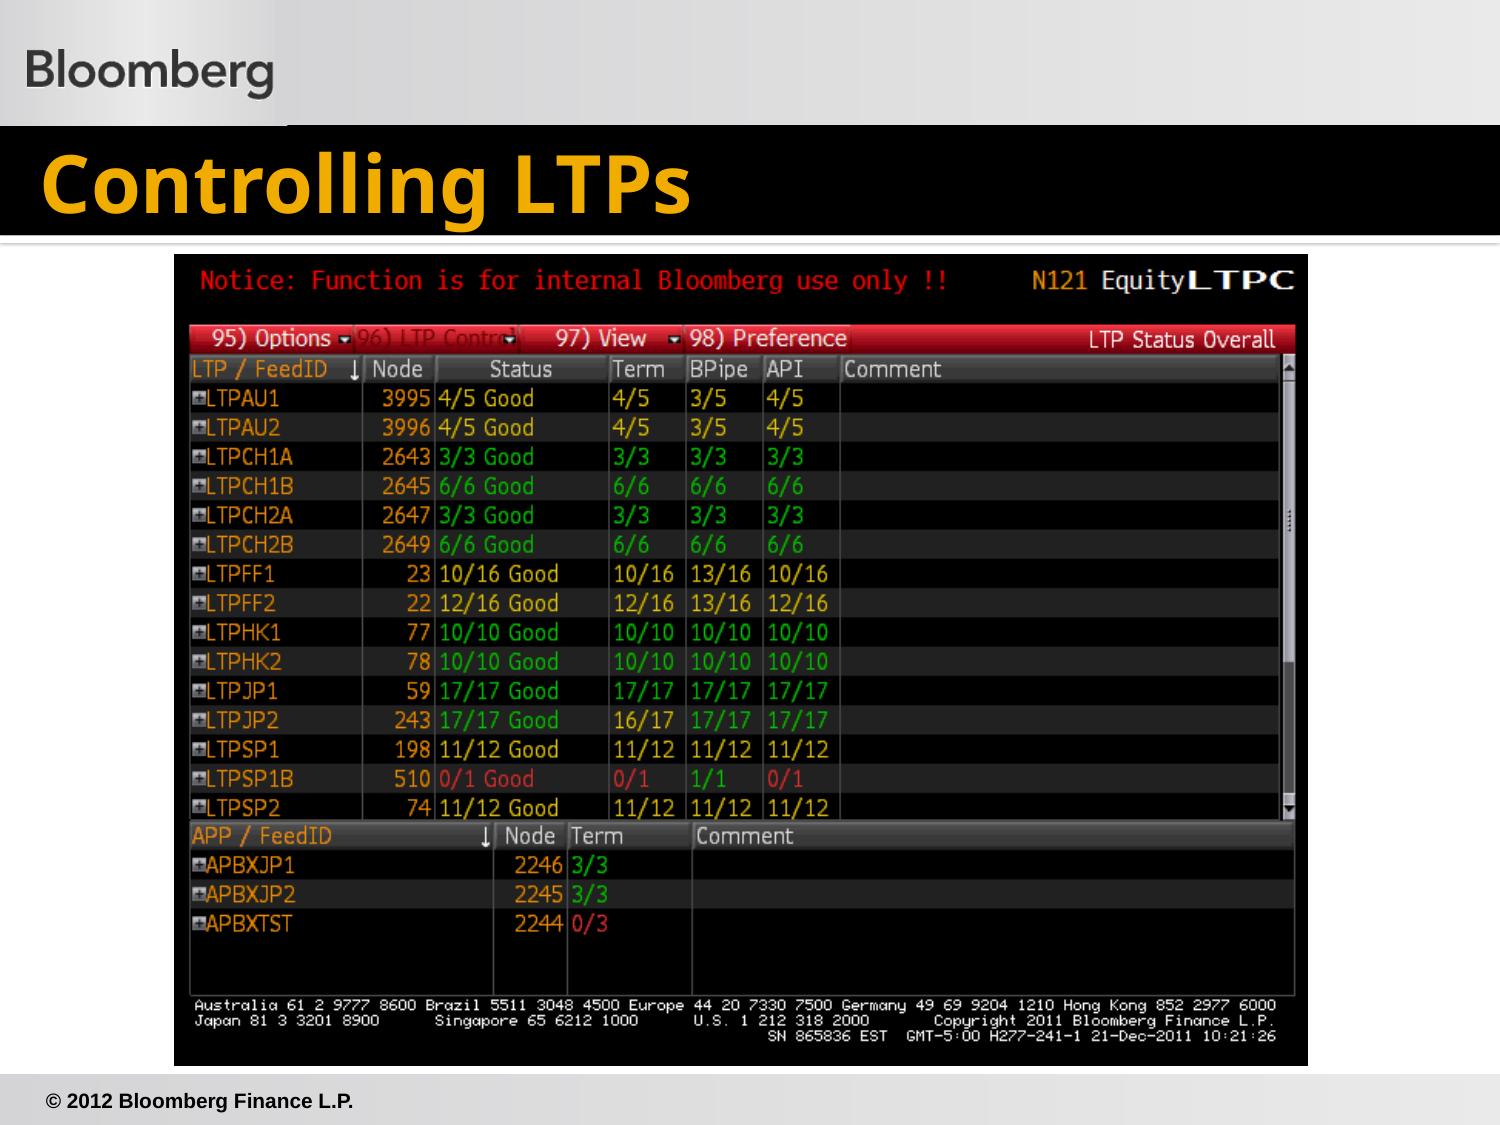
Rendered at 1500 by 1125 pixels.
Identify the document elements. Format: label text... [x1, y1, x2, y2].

title Controlling LTPs [24, 125, 1300, 238]
picture [174, 254, 1308, 1066]
picture [27, 49, 275, 101]
